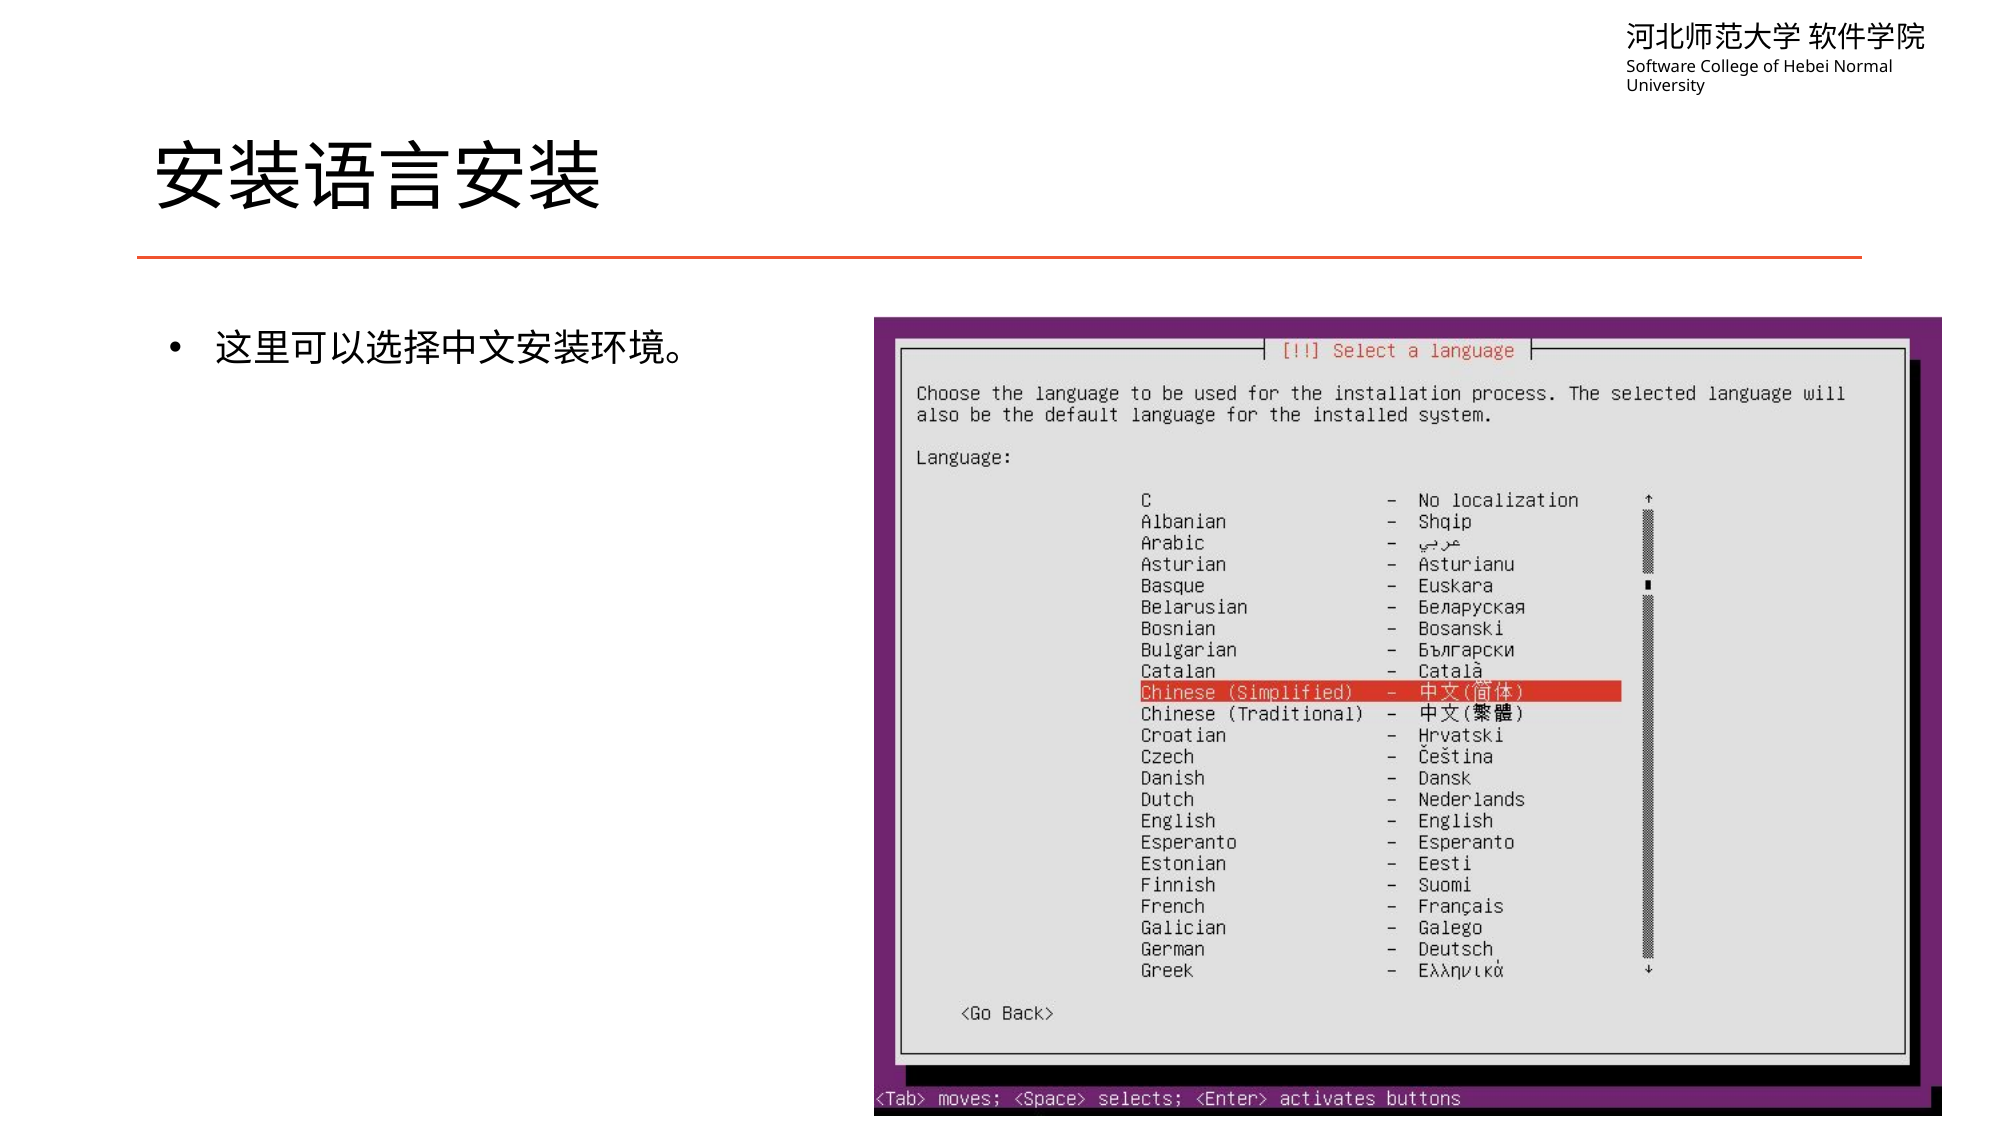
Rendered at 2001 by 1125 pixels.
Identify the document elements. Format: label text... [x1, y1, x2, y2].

text_box 这里可以选择中文安装环境。 [154, 316, 761, 377]
title 安装语言安装 [137, 120, 1863, 237]
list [874, 316, 1943, 1116]
